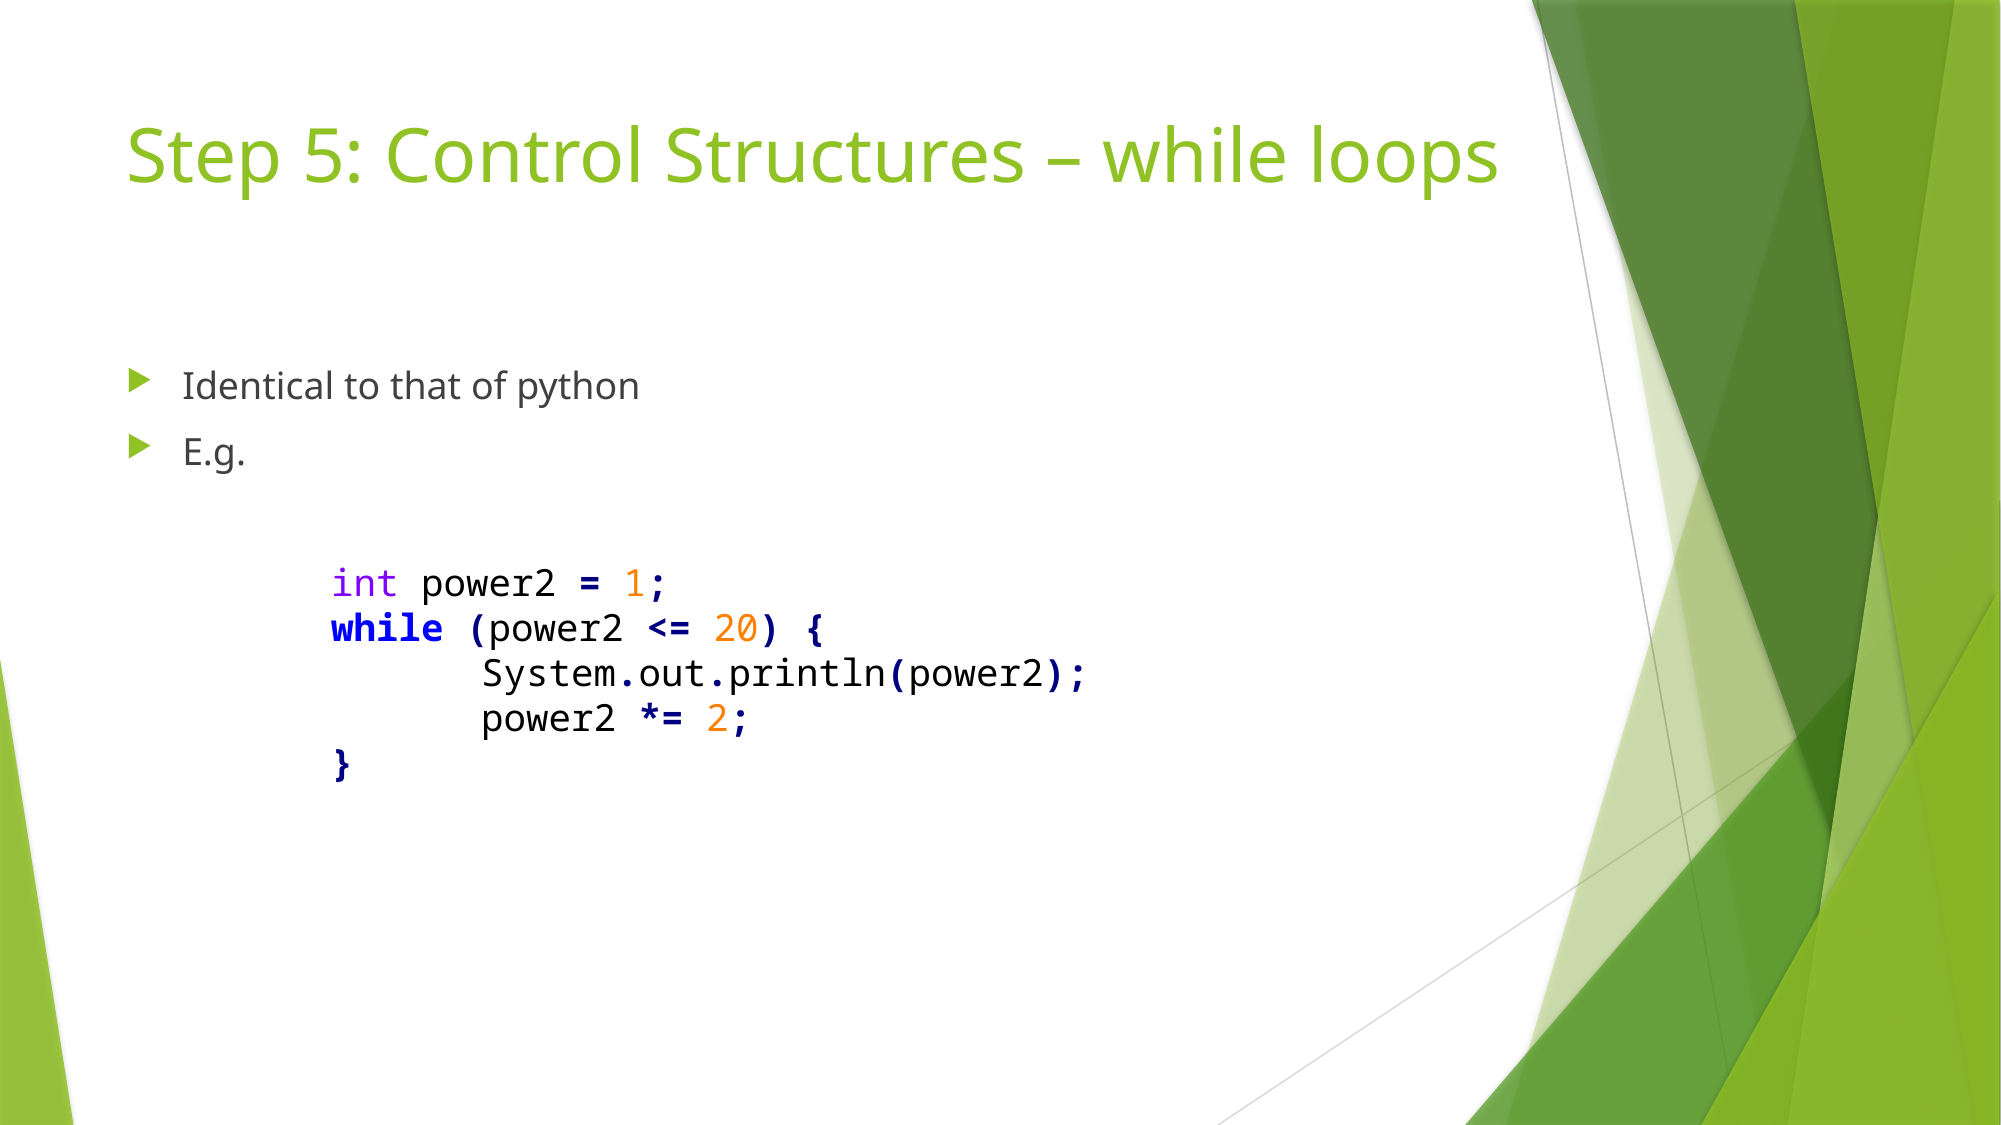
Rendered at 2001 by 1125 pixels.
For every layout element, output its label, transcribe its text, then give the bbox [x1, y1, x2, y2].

title Step 5: Control Structures – while loops [111, 99, 1522, 317]
list Identical to that of python E.g. [111, 354, 1522, 992]
text_box int power2 = 1; while (power2 <= 20) { System.out.println(power2); power2 *= 2; } [316, 551, 1317, 792]
